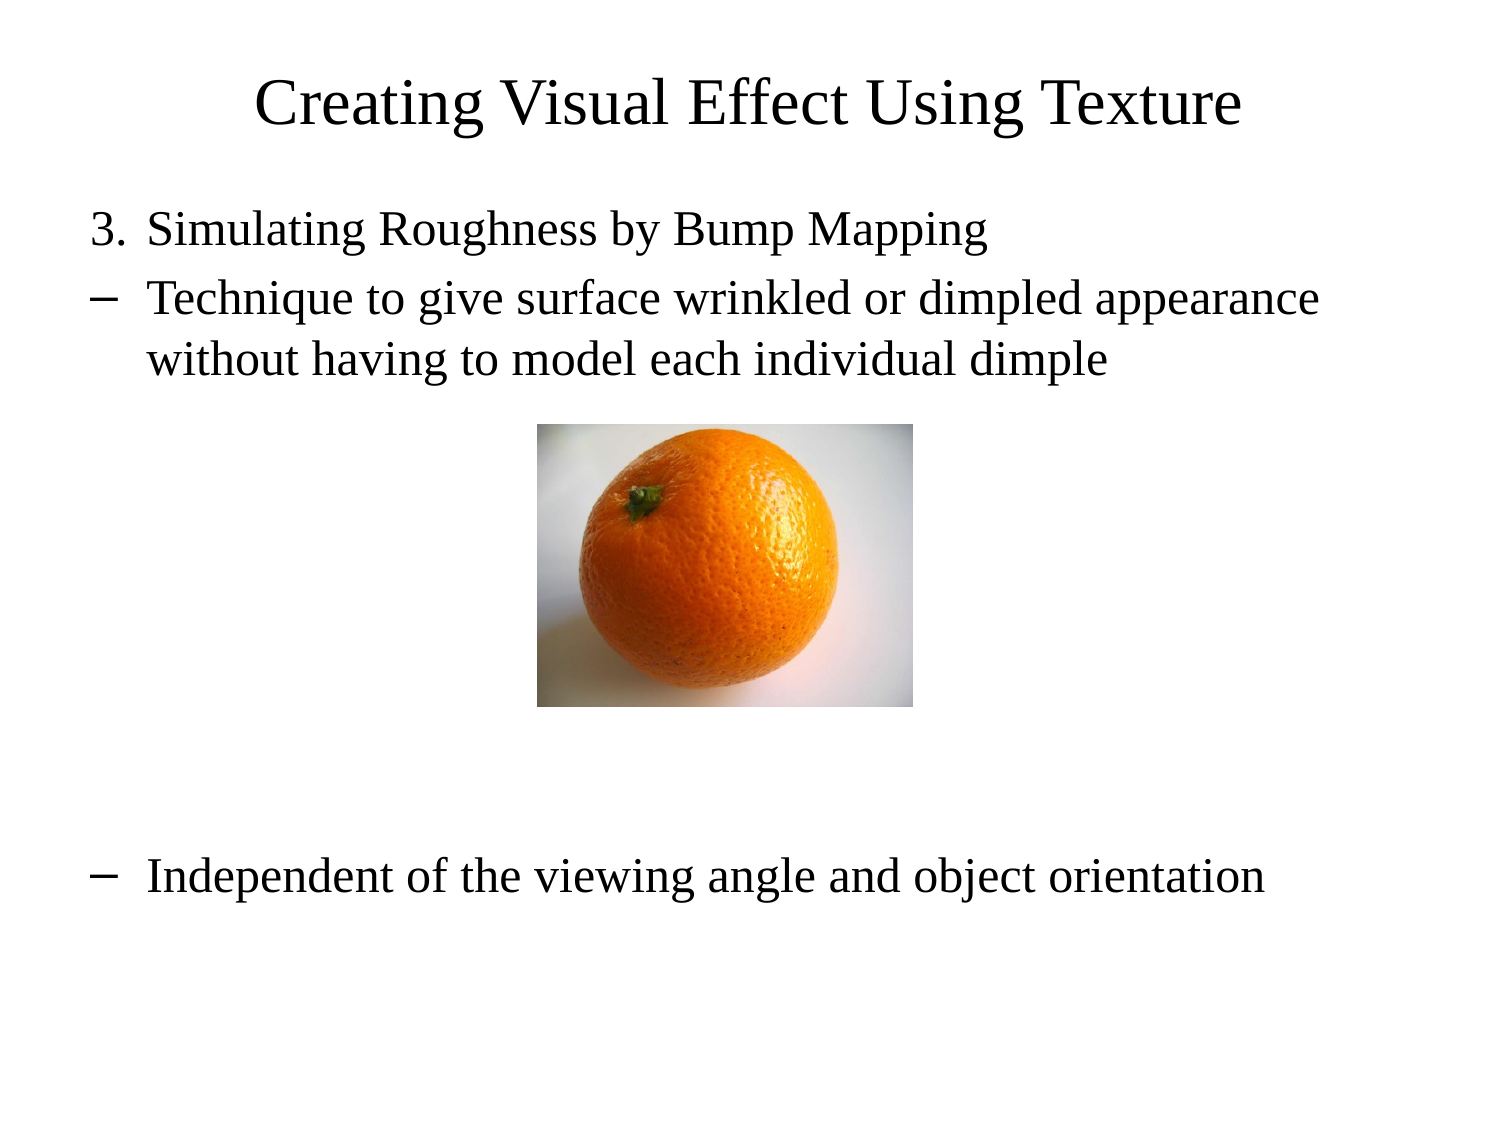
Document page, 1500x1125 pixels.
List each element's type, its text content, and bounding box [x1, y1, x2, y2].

title Creating Visual Effect Using Texture [75, 45, 1425, 150]
picture [537, 424, 913, 707]
list Simulating Roughness by Bump Mapping Technique to give surface wrinkled or dimpled appearance without having to model each individual dimple Independent of the viewing angle and object orientation [75, 187, 1425, 1050]
